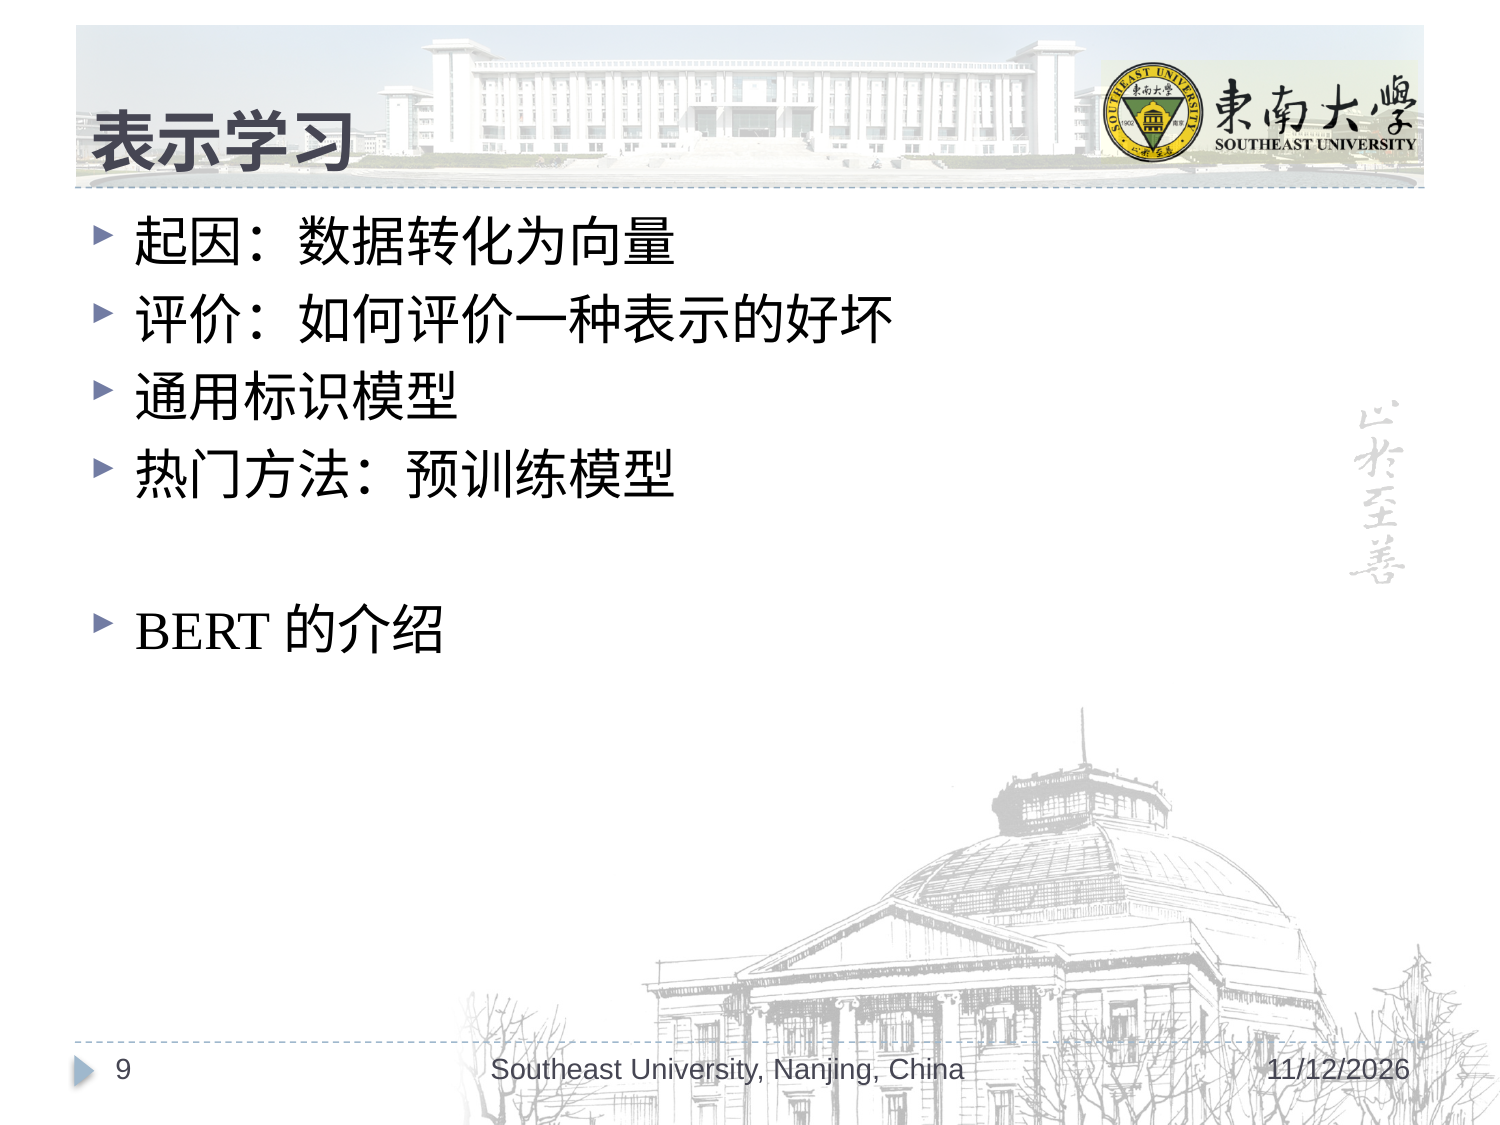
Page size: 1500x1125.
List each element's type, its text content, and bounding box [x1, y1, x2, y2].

slide_number 9 [100, 1042, 426, 1103]
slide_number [1051, 1042, 1426, 1103]
footer Southeast University, Nanjing, China [475, 1042, 1051, 1103]
title 表示学习 [75, 24, 1425, 188]
list 起因：数据转化为向量 评价：如何评价一种表示的好坏 通用标识模型 热门方法：预训练模型 BERT的介绍 [75, 200, 1425, 1010]
picture [386, 667, 1500, 1125]
